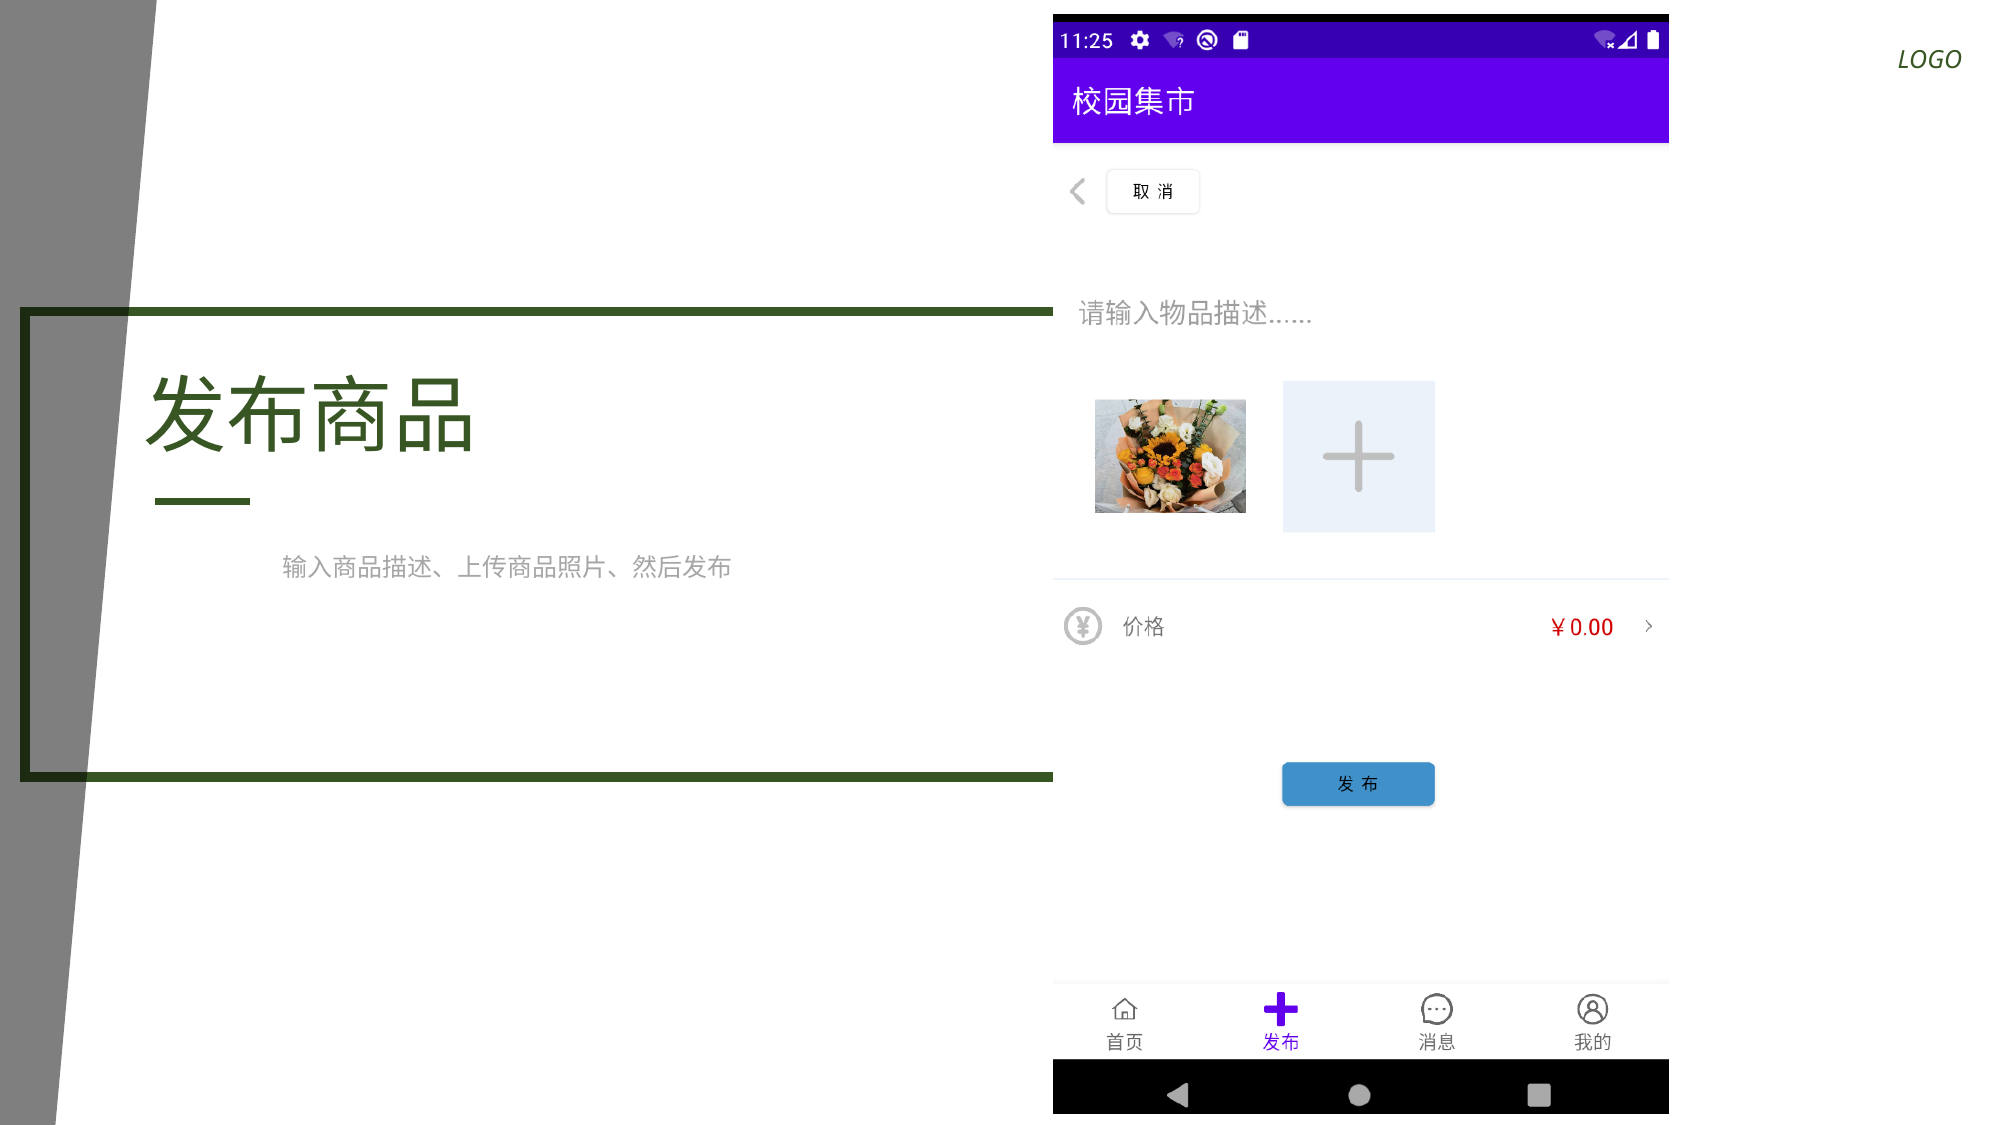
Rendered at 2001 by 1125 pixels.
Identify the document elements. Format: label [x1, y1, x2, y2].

text_box [0, 0, 158, 1125]
text_box [128, 355, 858, 590]
text_box [88, 310, 1053, 778]
picture [1053, 14, 1669, 1114]
